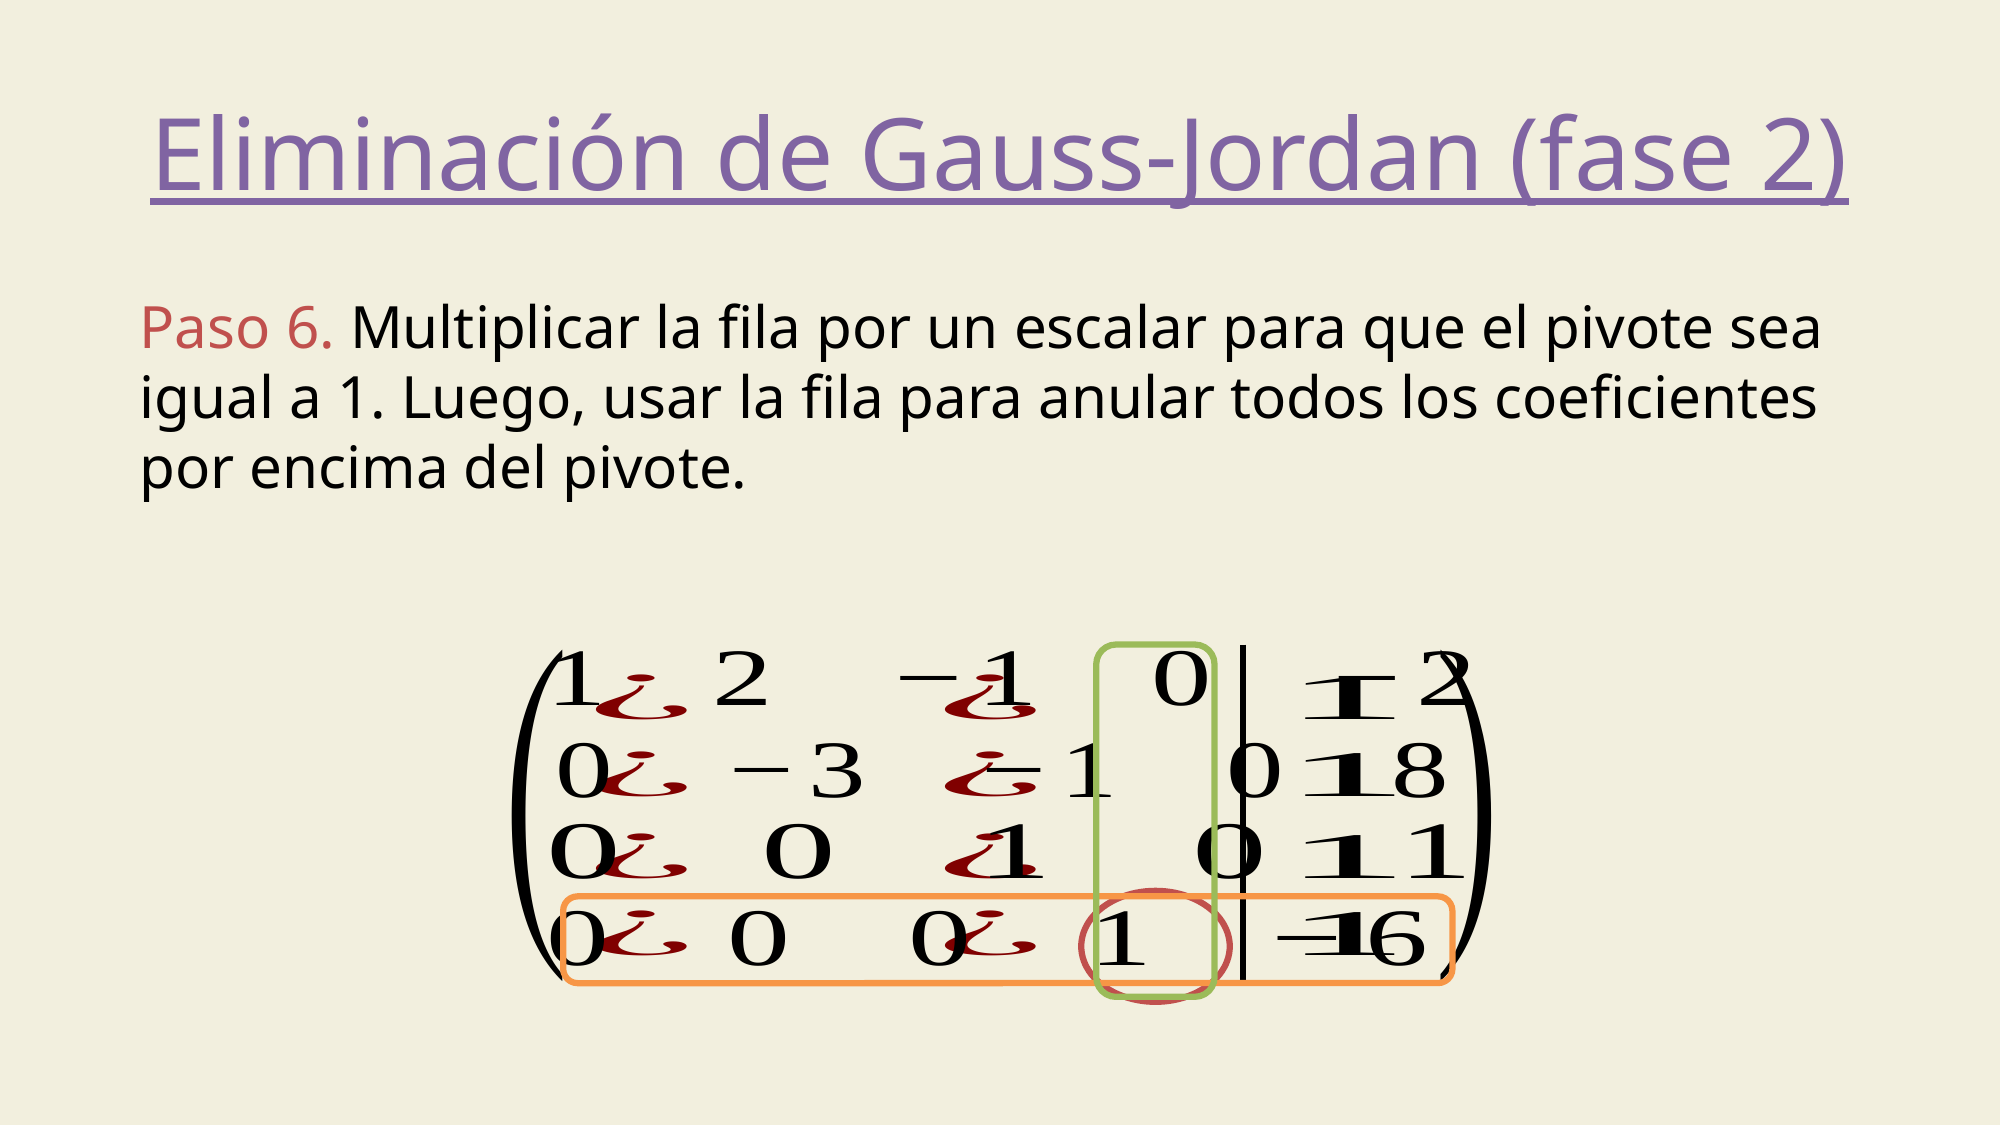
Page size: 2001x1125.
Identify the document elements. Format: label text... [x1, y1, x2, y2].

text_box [490, 644, 1510, 986]
text_box [1125, 998, 1186, 1003]
text_box [1097, 986, 1214, 998]
text_box Paso 6. Multiplicar la fila por un escalar para que el pivote sea igual a 1. Luego, usar la fila para anular todos los coeficientes por encima del pivote. [124, 282, 1876, 508]
text_box Eliminación de Gauss-Jordan (fase 2) [98, 82, 1902, 218]
